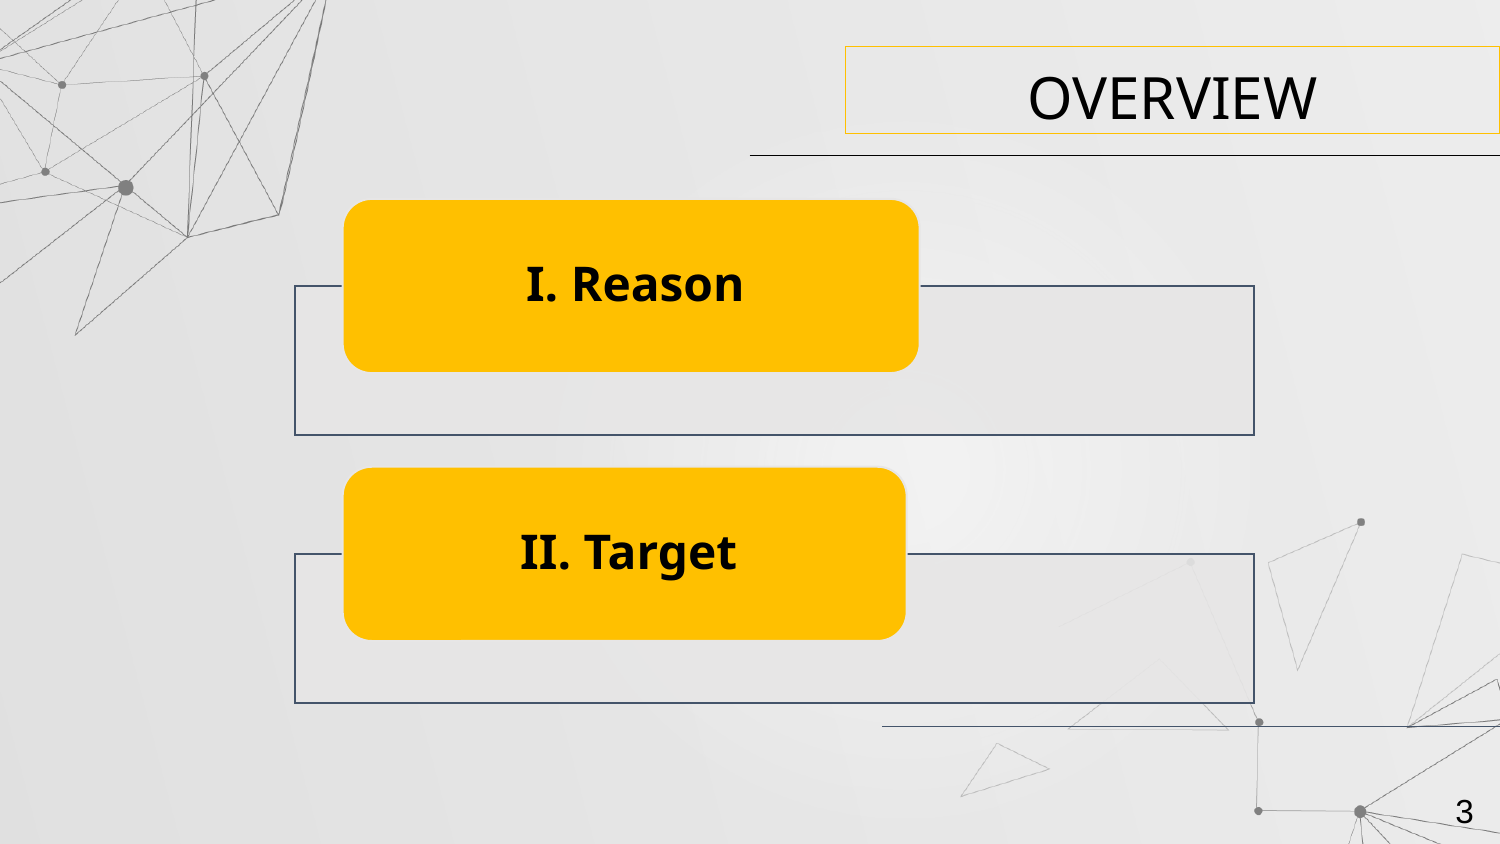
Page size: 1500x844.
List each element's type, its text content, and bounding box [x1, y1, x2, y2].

picture [0, 0, 1500, 844]
text_box OVERVIEW [845, 46, 1500, 134]
text_box 3 [1429, 783, 1500, 838]
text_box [294, 196, 1254, 705]
